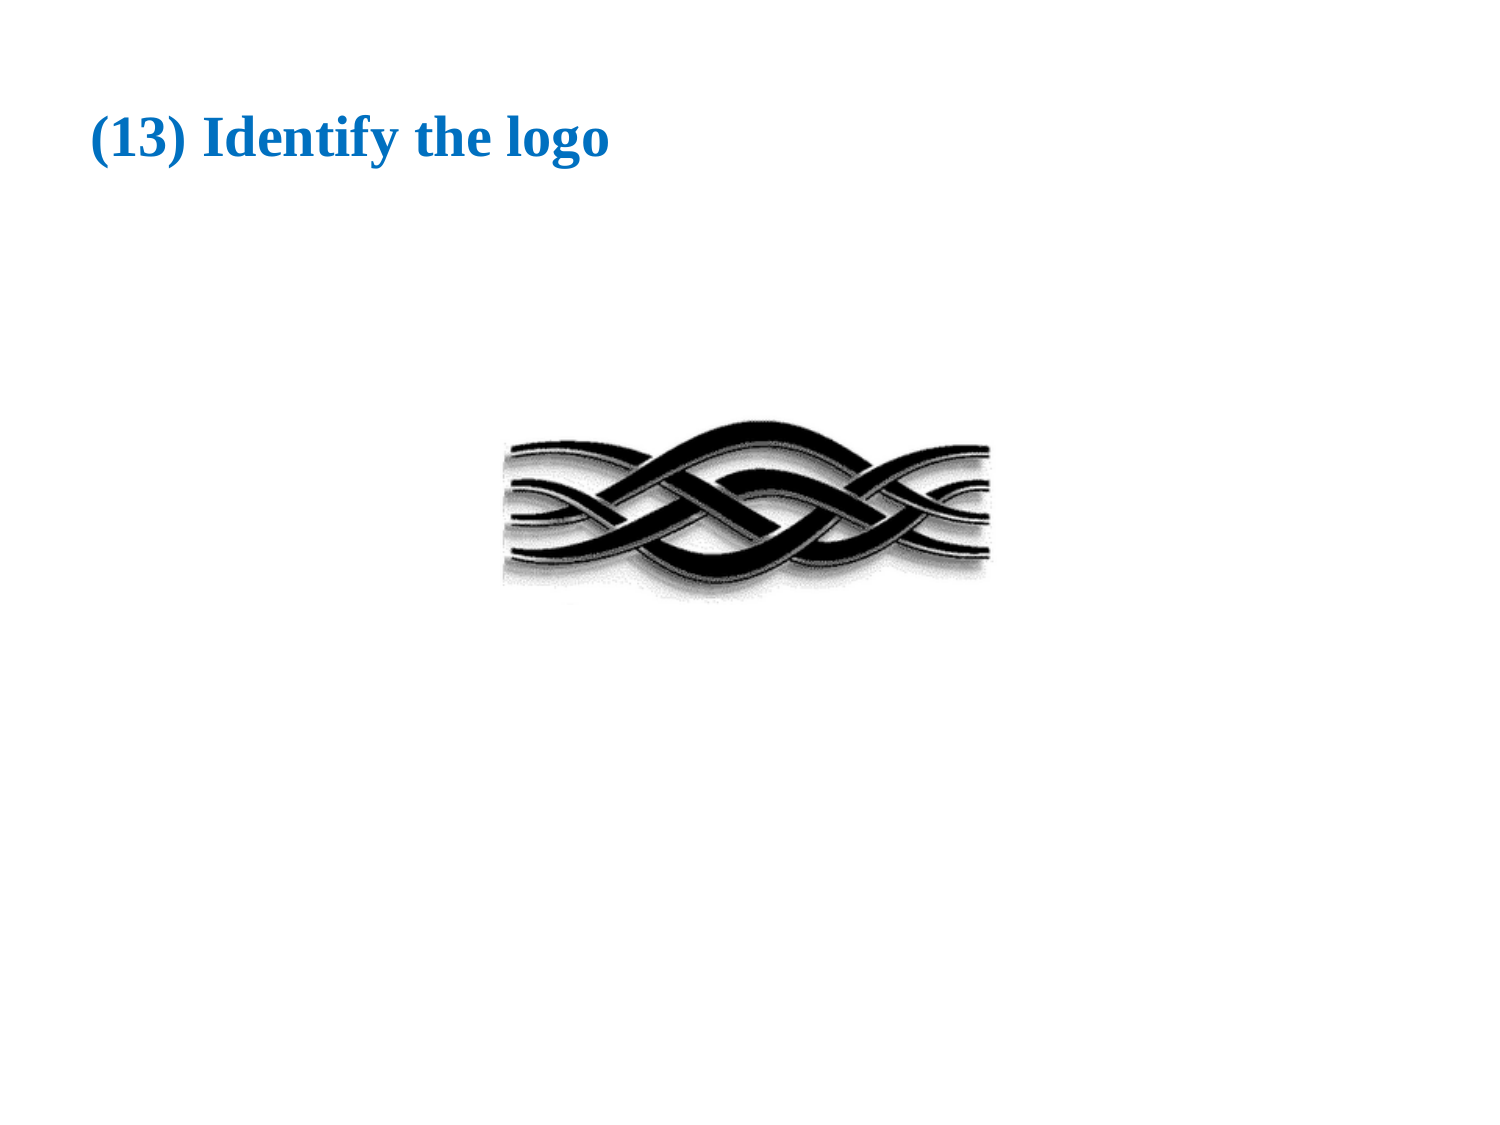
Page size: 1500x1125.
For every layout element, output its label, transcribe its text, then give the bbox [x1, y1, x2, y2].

picture [499, 399, 1000, 605]
text_box (13) Identify the logo [74, 90, 1413, 666]
